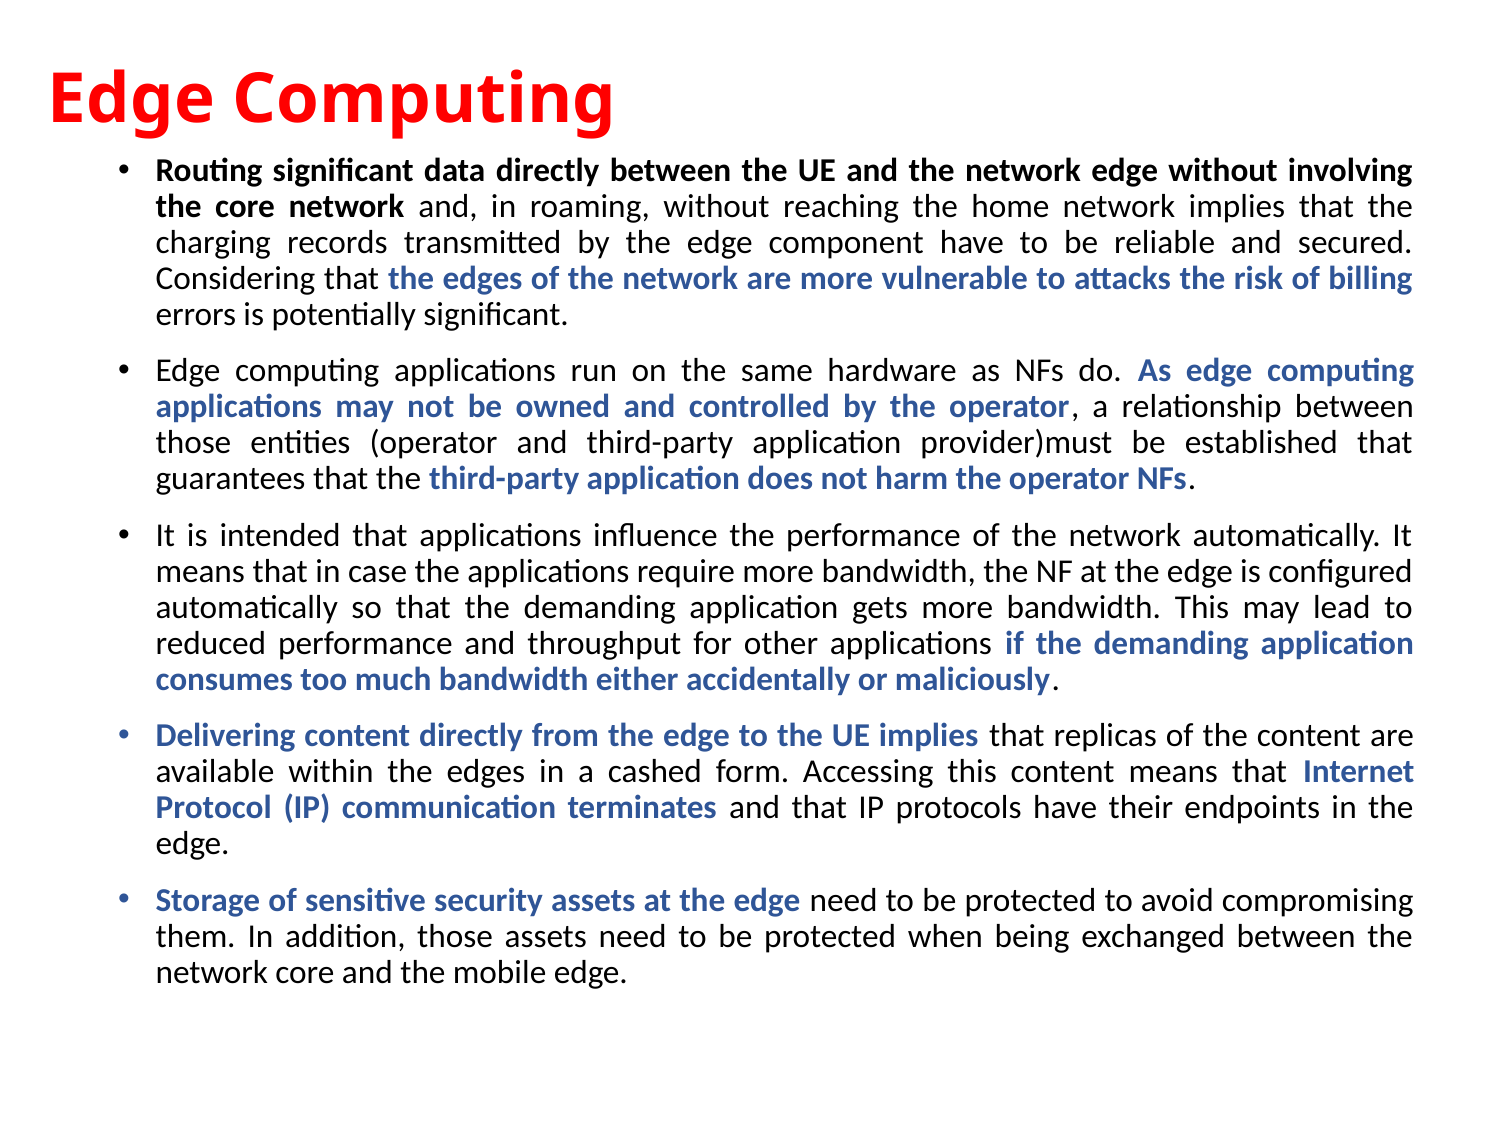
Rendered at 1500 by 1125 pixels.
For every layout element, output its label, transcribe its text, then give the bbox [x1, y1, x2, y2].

title Edge Computing [32, 55, 1327, 146]
list Routing significant data directly between the UE and the network edge without involving the core network and, in roaming, without reaching the home network implies that the charging records transmitted by the edge component have to be reliable and secured. Considering that the edges of the network are more vulnerable to attacks the risk of billing errors is potentially significant. Edge computing applications run on the same hardware as NFs do. As edge computing applications may not be owned and controlled by the operator, a relationship between those entities (operator and third-party application provider)must be established that guarantees that the third-party application does not harm the operator NFs. It is intended that applications influence the performance of the network automatically. It means that in case the applications require more bandwidth, the NF at the edge is configured automatically so that the demanding application gets more bandwidth. This may lead to reduced performance and throughput for other applications if the demanding application consumes too much bandwidth either accidentally or maliciously. Delivering content directly from the edge to the UE implies that replicas of the content are available within the edges in a cashed form. Accessing this content means that Internet Protocol (IP) communication terminates and that IP protocols have their endpoints in the edge. Storage of sensitive security assets at the edge need to be protected to avoid compromising them. In addition, those assets need to be protected when being exchanged between the network core and the mobile edge. [103, 145, 1430, 1072]
